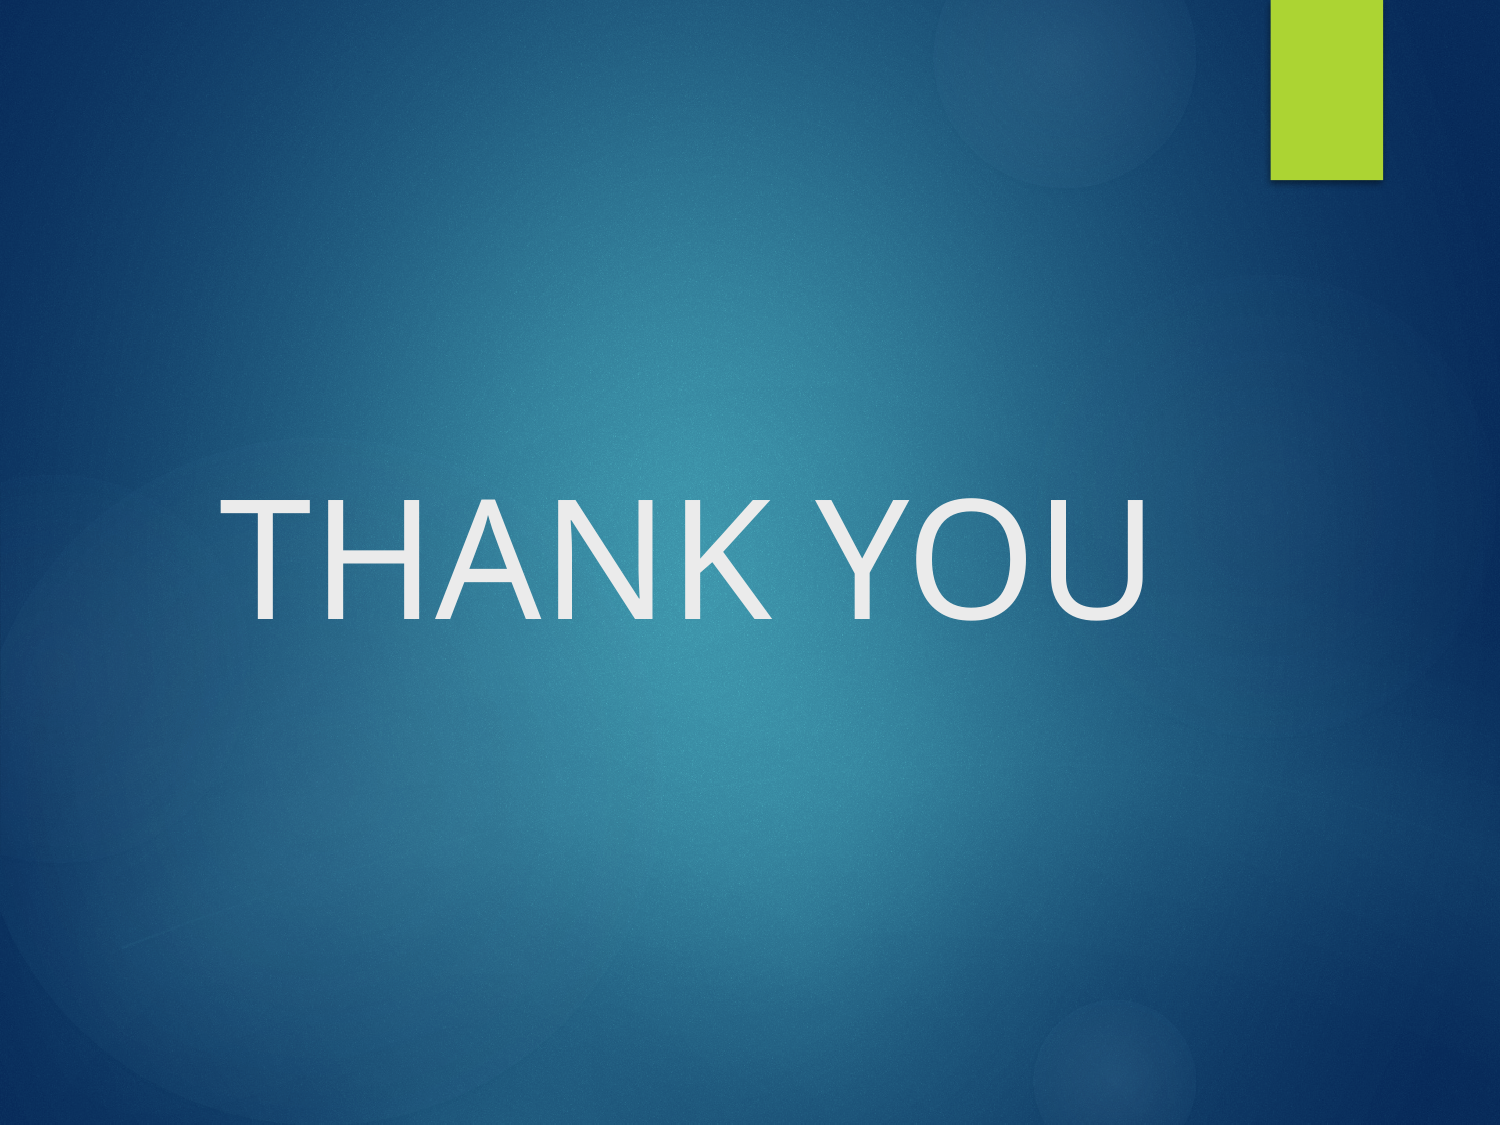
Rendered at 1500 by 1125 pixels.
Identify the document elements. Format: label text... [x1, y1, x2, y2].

title THANK YOU [75, 45, 1425, 1013]
